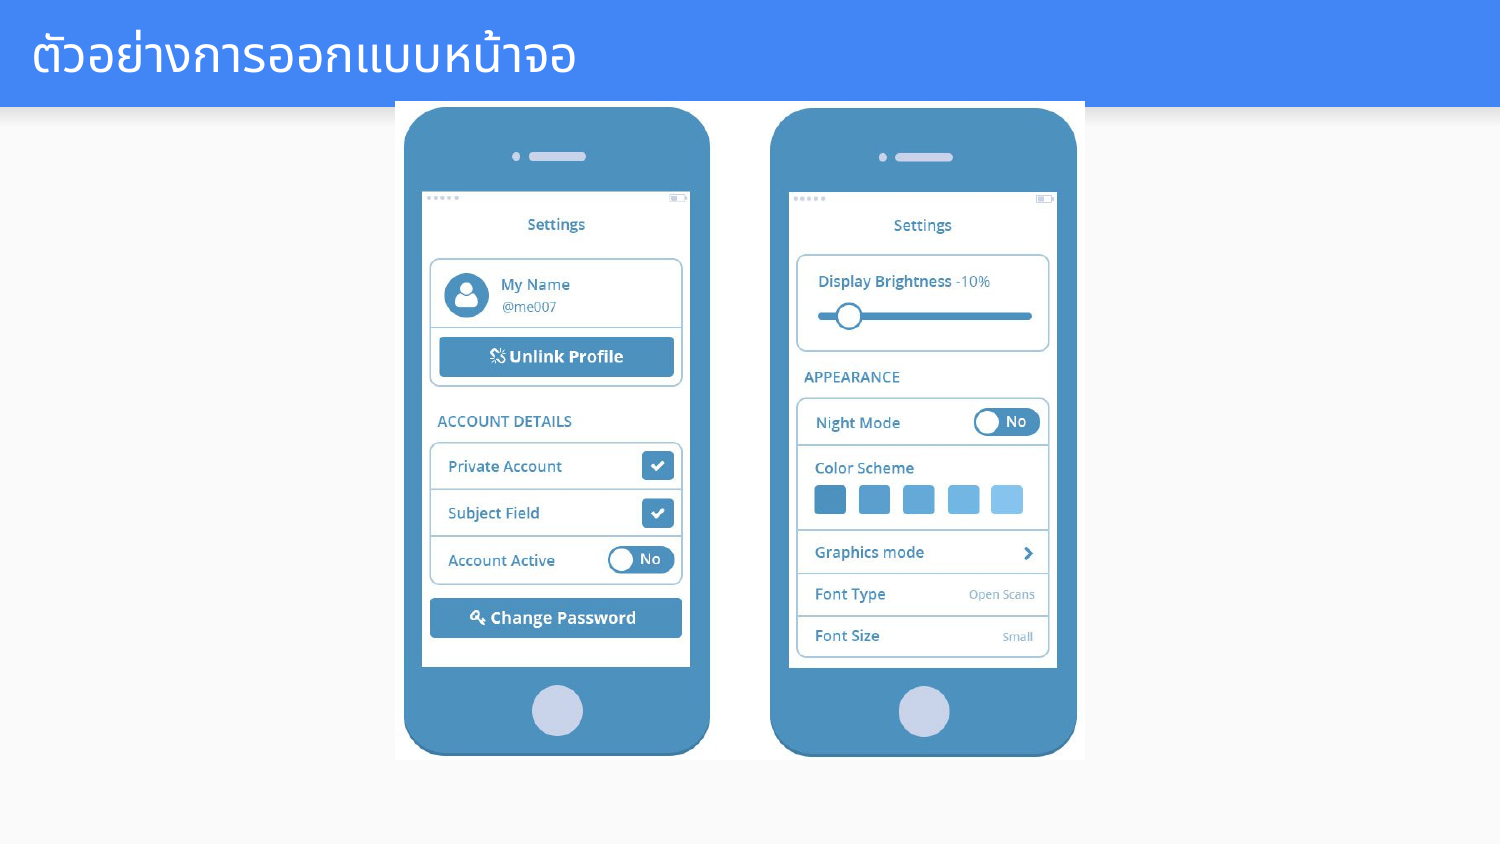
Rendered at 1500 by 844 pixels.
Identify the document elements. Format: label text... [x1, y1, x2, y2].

picture [395, 101, 1086, 760]
title ตัวอย่างการออกแบบหน้าจอ [16, 2, 1464, 102]
